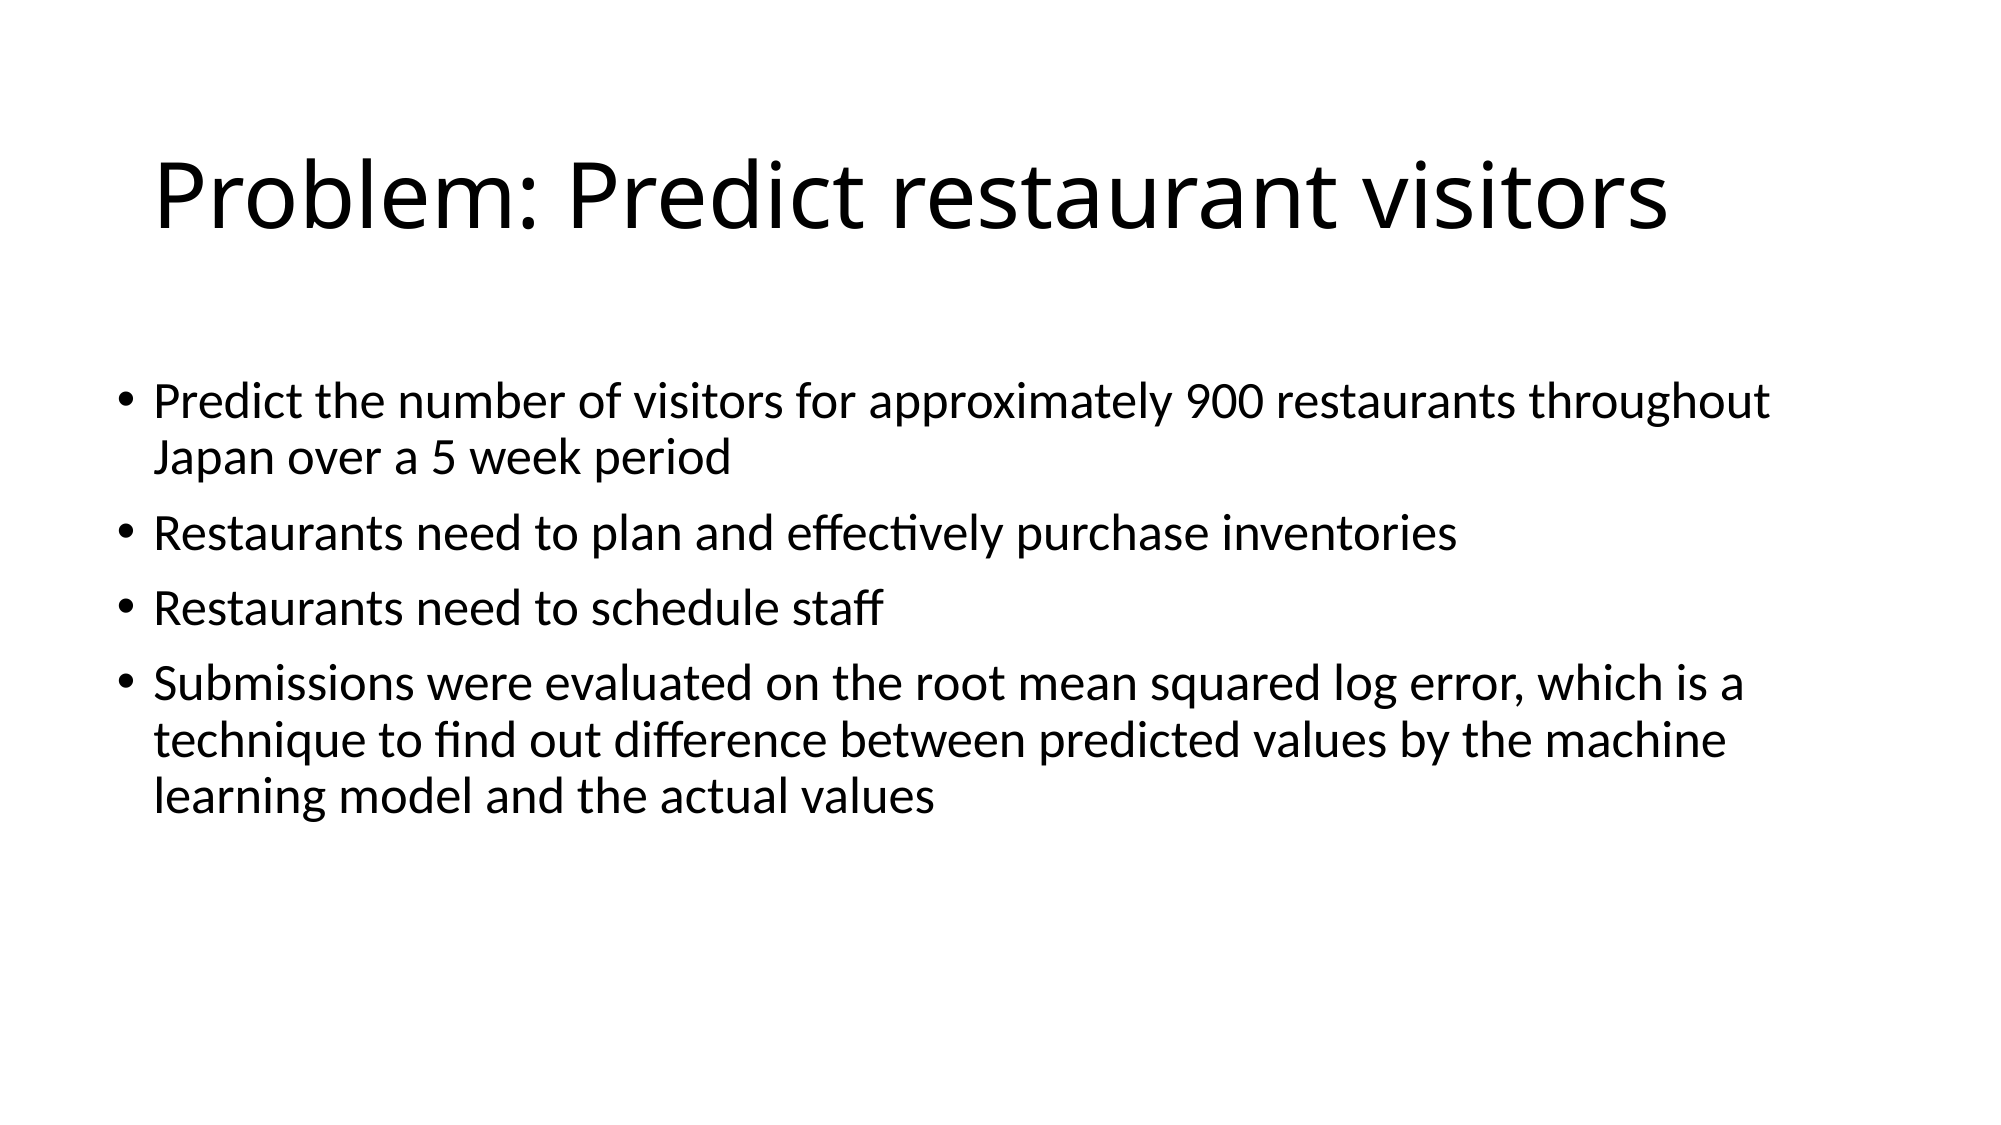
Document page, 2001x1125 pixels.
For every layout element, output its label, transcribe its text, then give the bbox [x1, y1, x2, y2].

title Problem: Predict restaurant visitors [137, 90, 1863, 308]
list Predict the number of visitors for approximately 900 restaurants throughout Japan over a 5 week period Restaurants need to plan and effectively purchase inventories Restaurants need to schedule staff Submissions were evaluated on the root mean squared log error, which is a technique to find out difference between predicted values by the machine learning model and the actual values [101, 365, 1827, 834]
